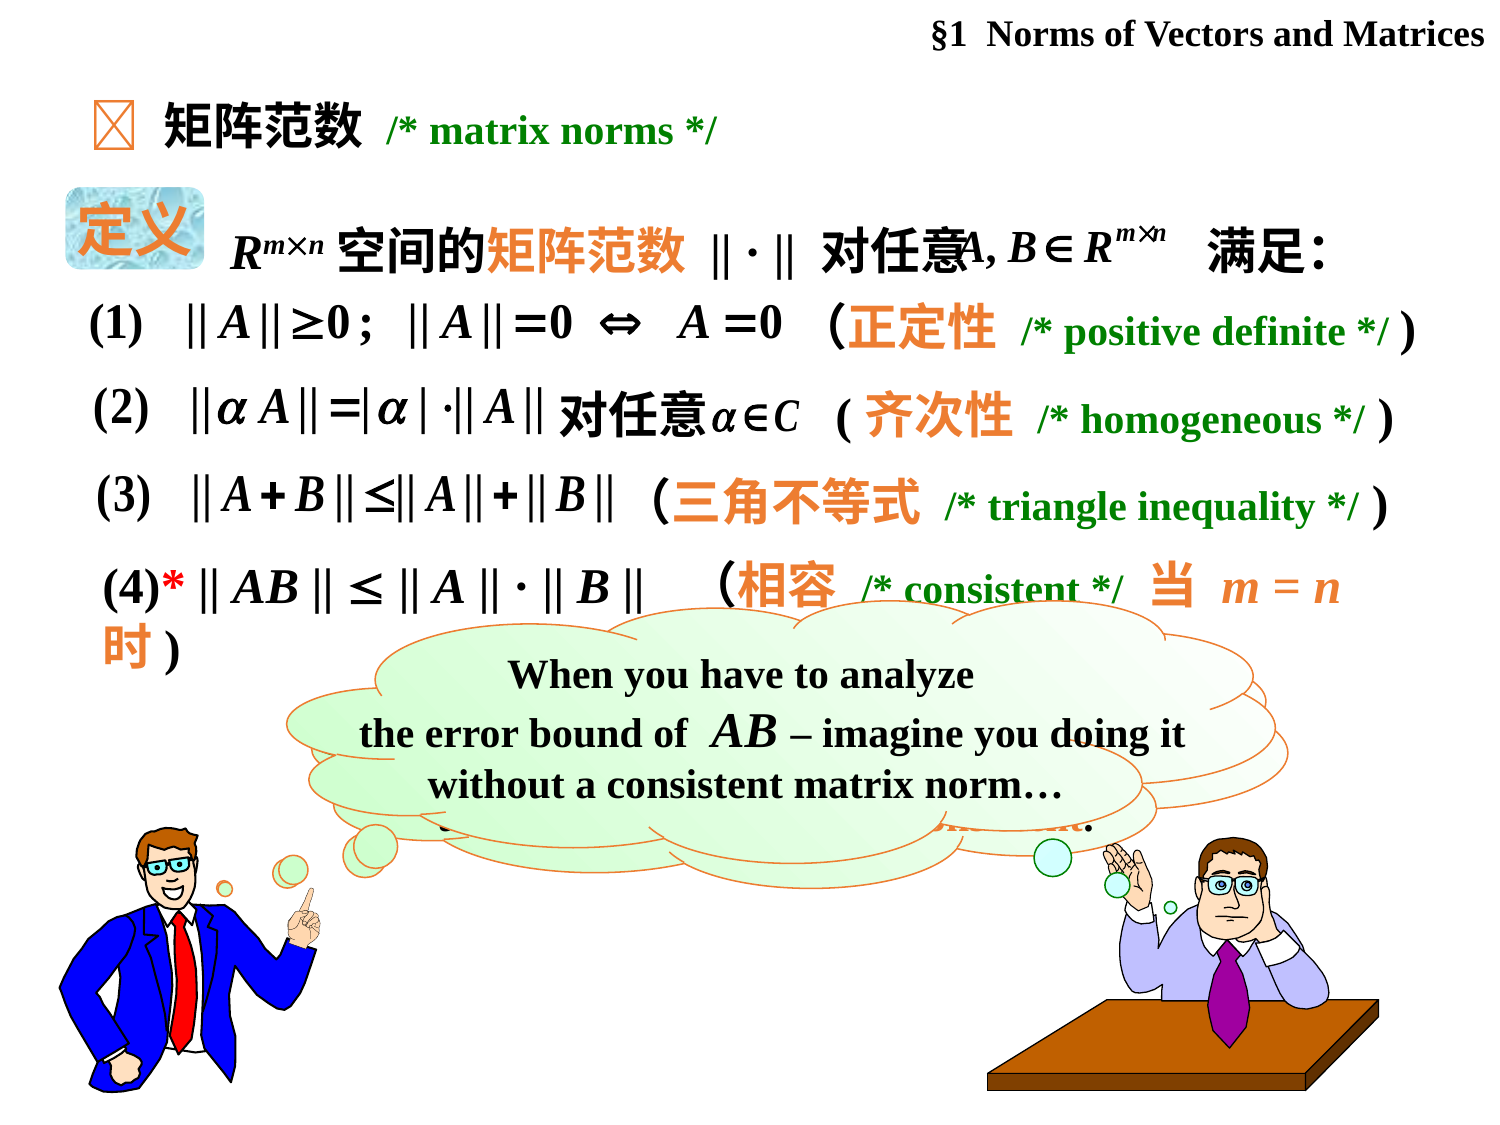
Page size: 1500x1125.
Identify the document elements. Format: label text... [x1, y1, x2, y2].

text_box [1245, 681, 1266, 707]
text_box In general, if we have || AB ||  || A || · || B || , then the 3 norms are said to be consistent. [333, 731, 1288, 889]
text_box (4)* || AB ||  || A || · || B || （相容 /* consistent */ 当 m = n 时) [87, 540, 1450, 683]
text_box When you have to analyze the error bound of AB – imagine you doing it without a consistent matrix norm… [286, 600, 1276, 864]
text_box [62, 824, 324, 1093]
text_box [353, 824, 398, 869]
text_box §1 Norms of Vectors and Matrices [599, 0, 1500, 63]
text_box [53, 187, 1450, 540]
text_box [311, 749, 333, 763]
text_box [987, 837, 1379, 1091]
text_box  矩阵范数 /* matrix norms */ [75, 87, 788, 163]
